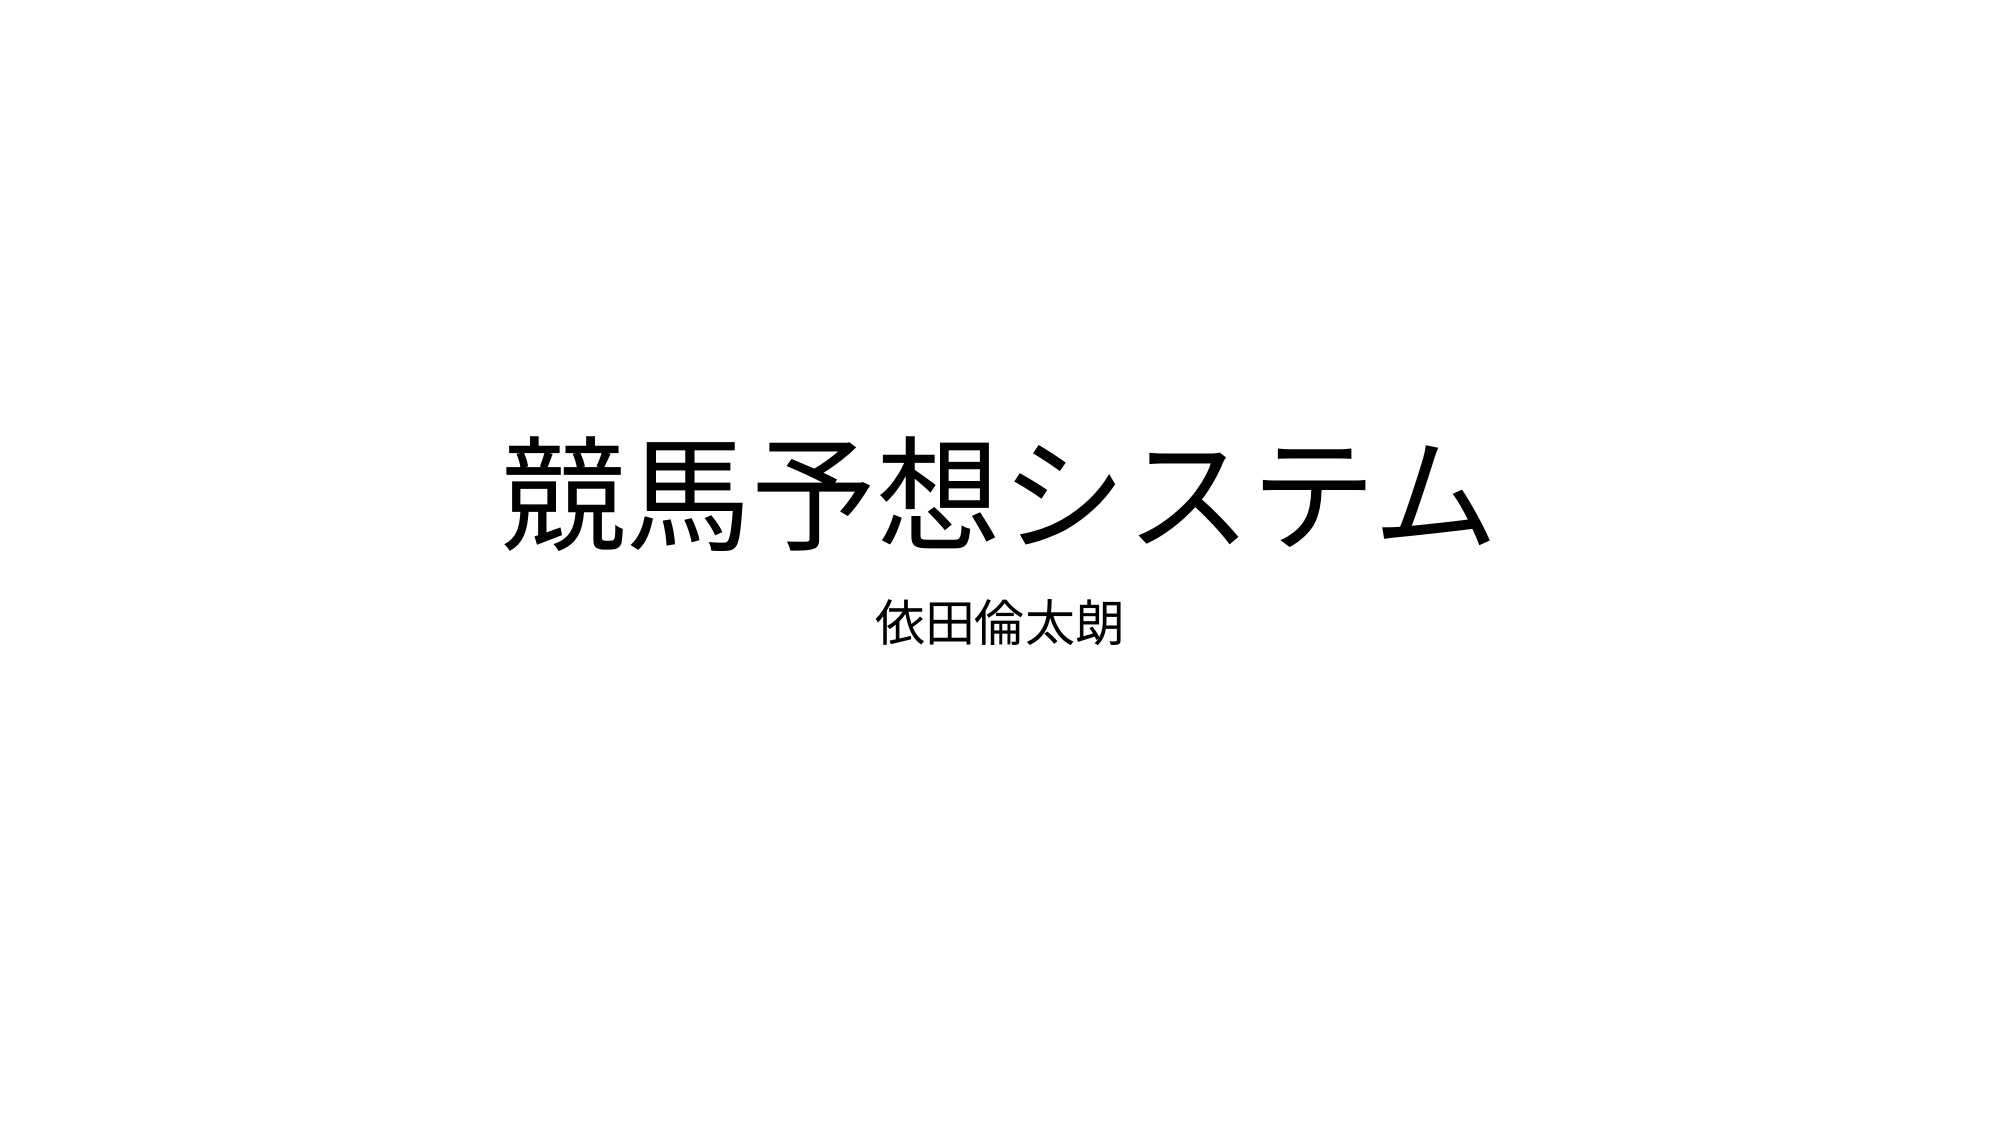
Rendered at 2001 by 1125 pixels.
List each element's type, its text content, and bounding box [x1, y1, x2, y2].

title 競馬予想システム [249, 184, 1750, 576]
subtitle 依田倫太朗 [249, 590, 1750, 863]
